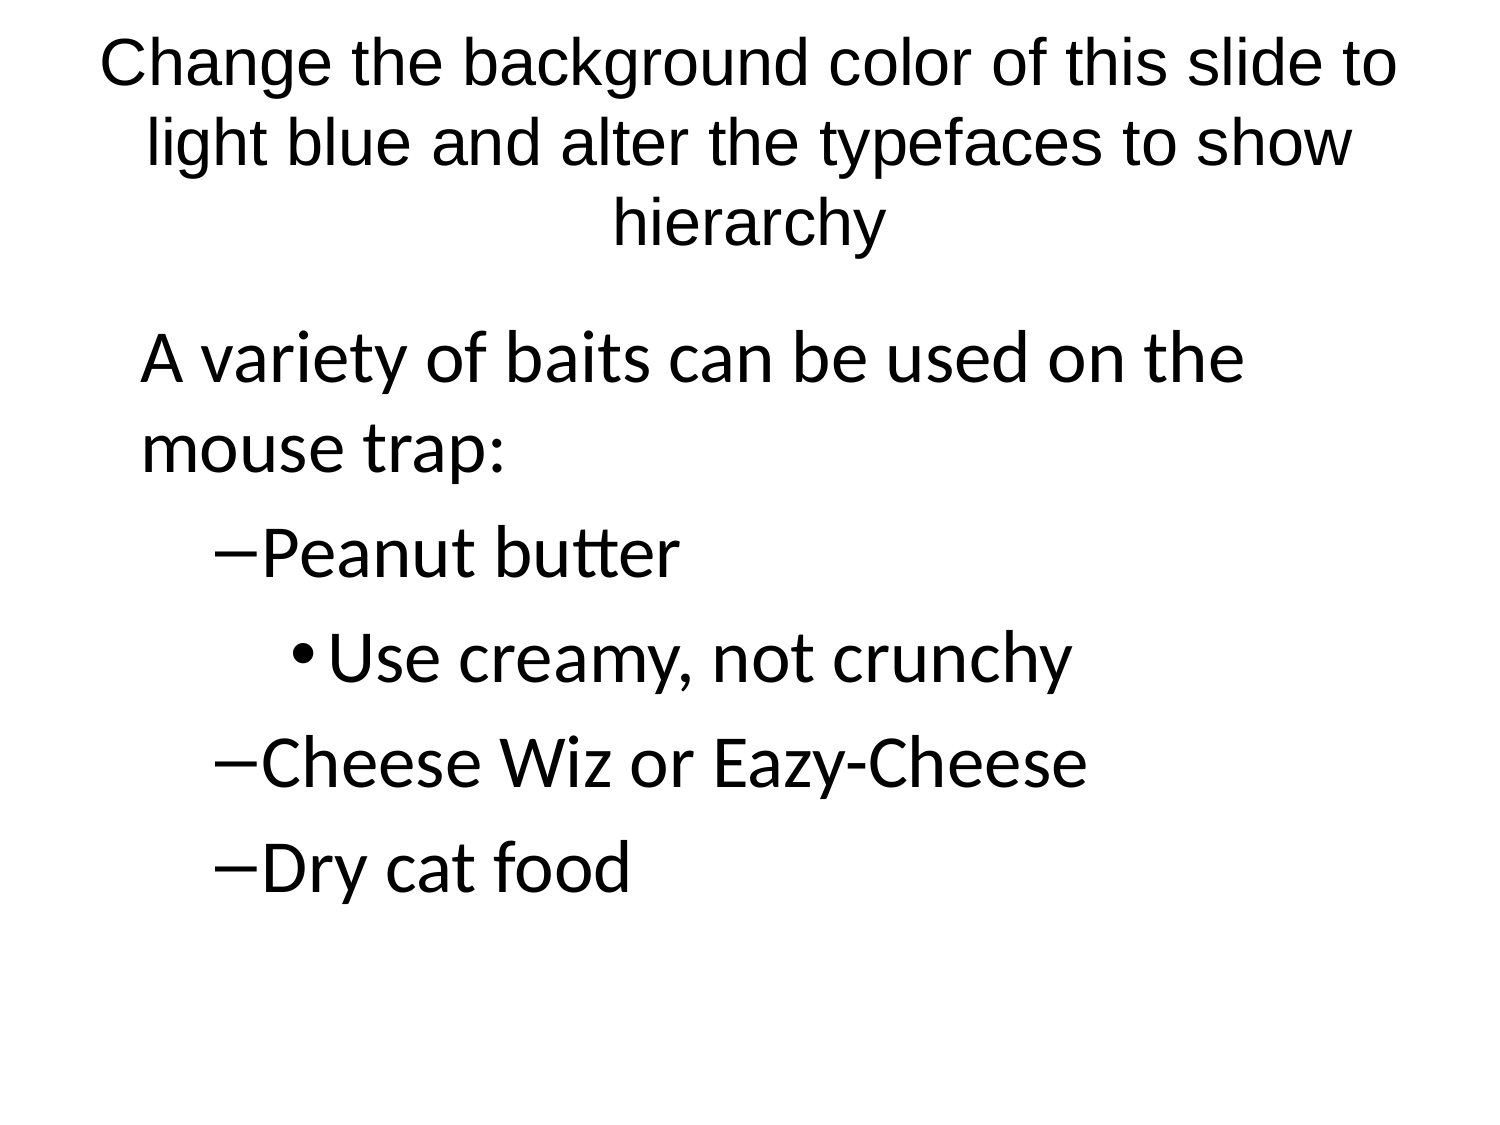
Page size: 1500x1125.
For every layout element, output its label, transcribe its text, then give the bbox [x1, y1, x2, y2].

title Change the background color of this slide to light blue and alter the typefaces to show hierarchy [75, 45, 1425, 233]
list A variety of baits can be used on the mouse trap: Peanut butter Use creamy, not crunchy Cheese Wiz or Eazy-Cheese Dry cat food [125, 299, 1475, 1043]
